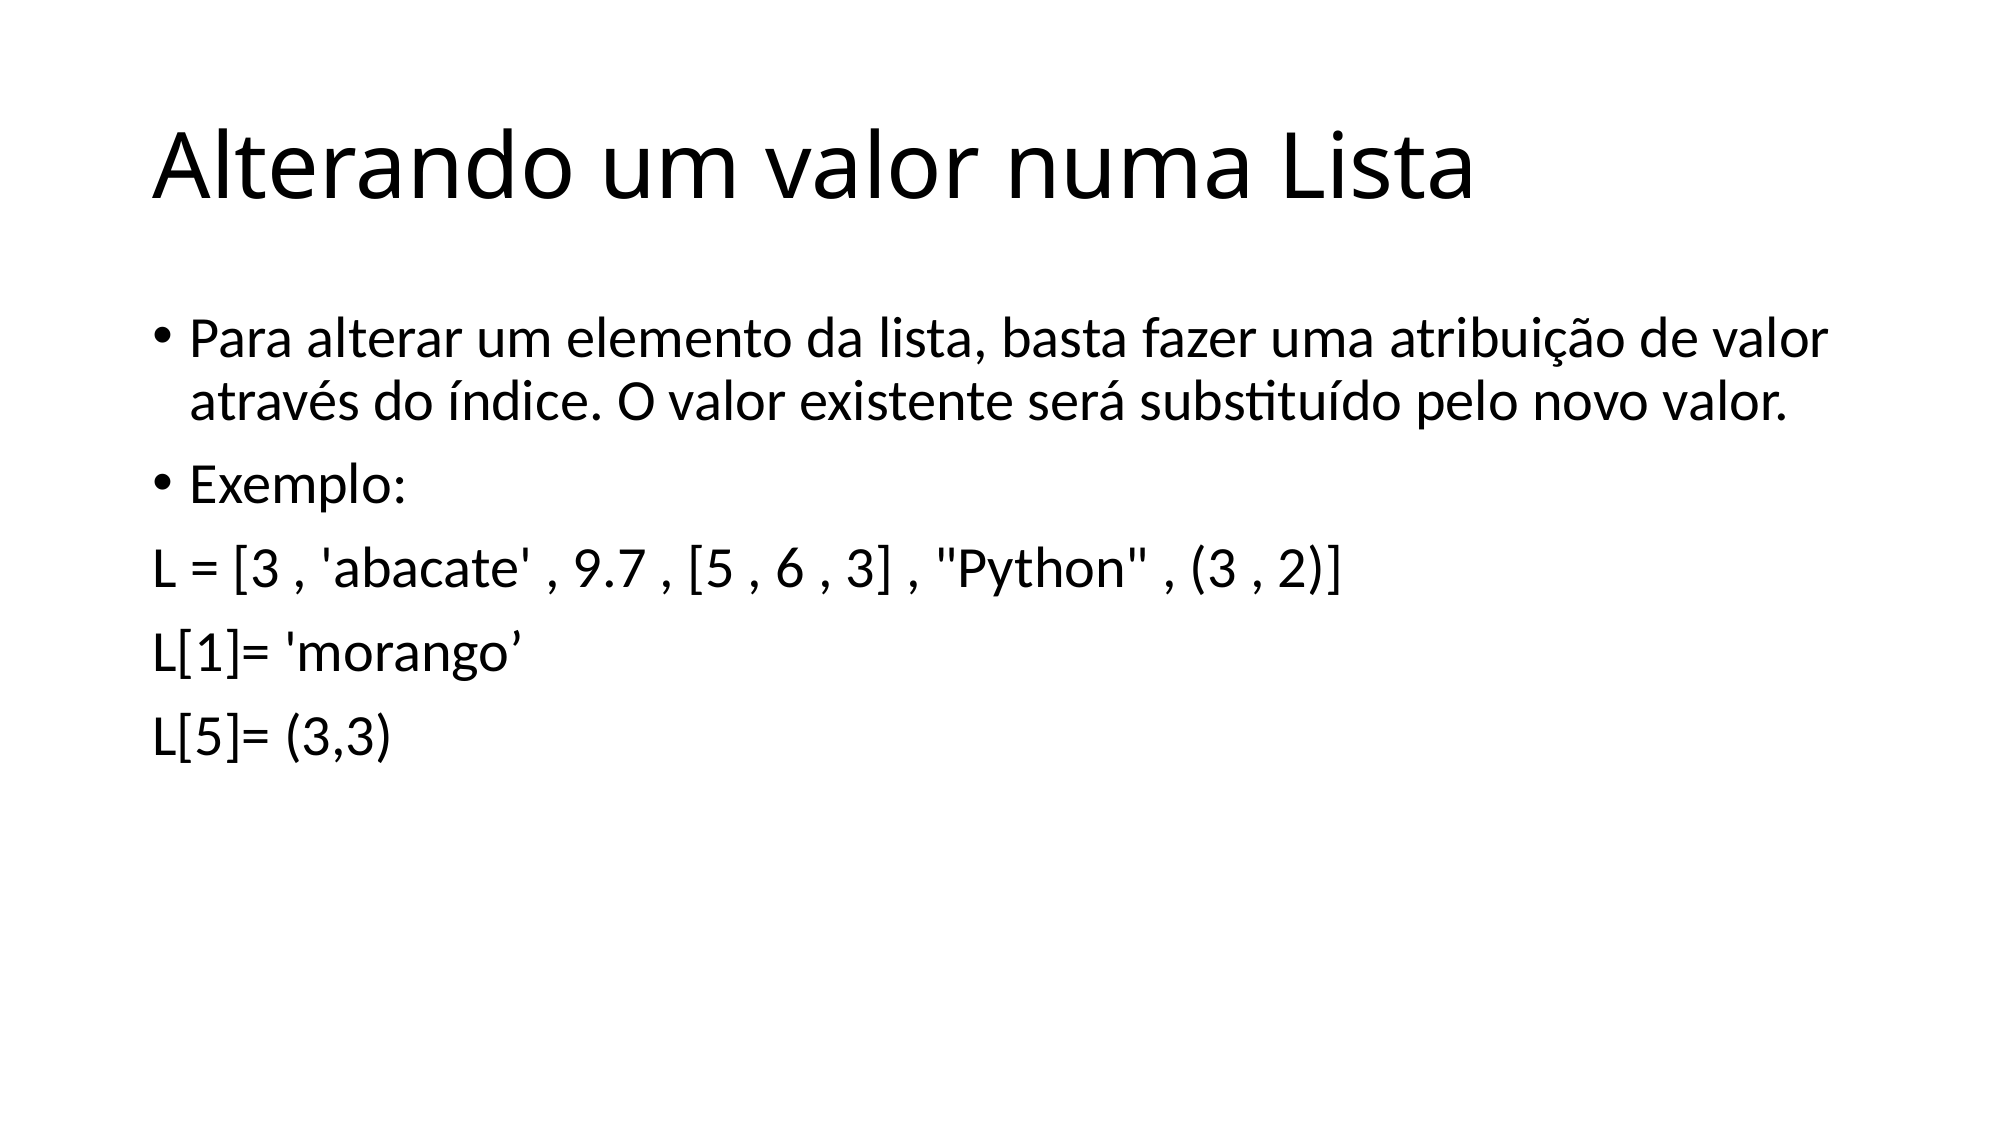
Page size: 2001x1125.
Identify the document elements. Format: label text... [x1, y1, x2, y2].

list Para alterar um elemento da lista, basta fazer uma atribuição de valor através do índice. O valor existente será substituído pelo novo valor. Exemplo: L = [3 , 'abacate' , 9.7 , [5 , 6 , 3] , "Python" , (3 , 2)] L[1]= 'morango’ L[5]= (3,3) [137, 299, 1863, 1014]
title Alterando um valor numa Lista [137, 59, 1863, 278]
